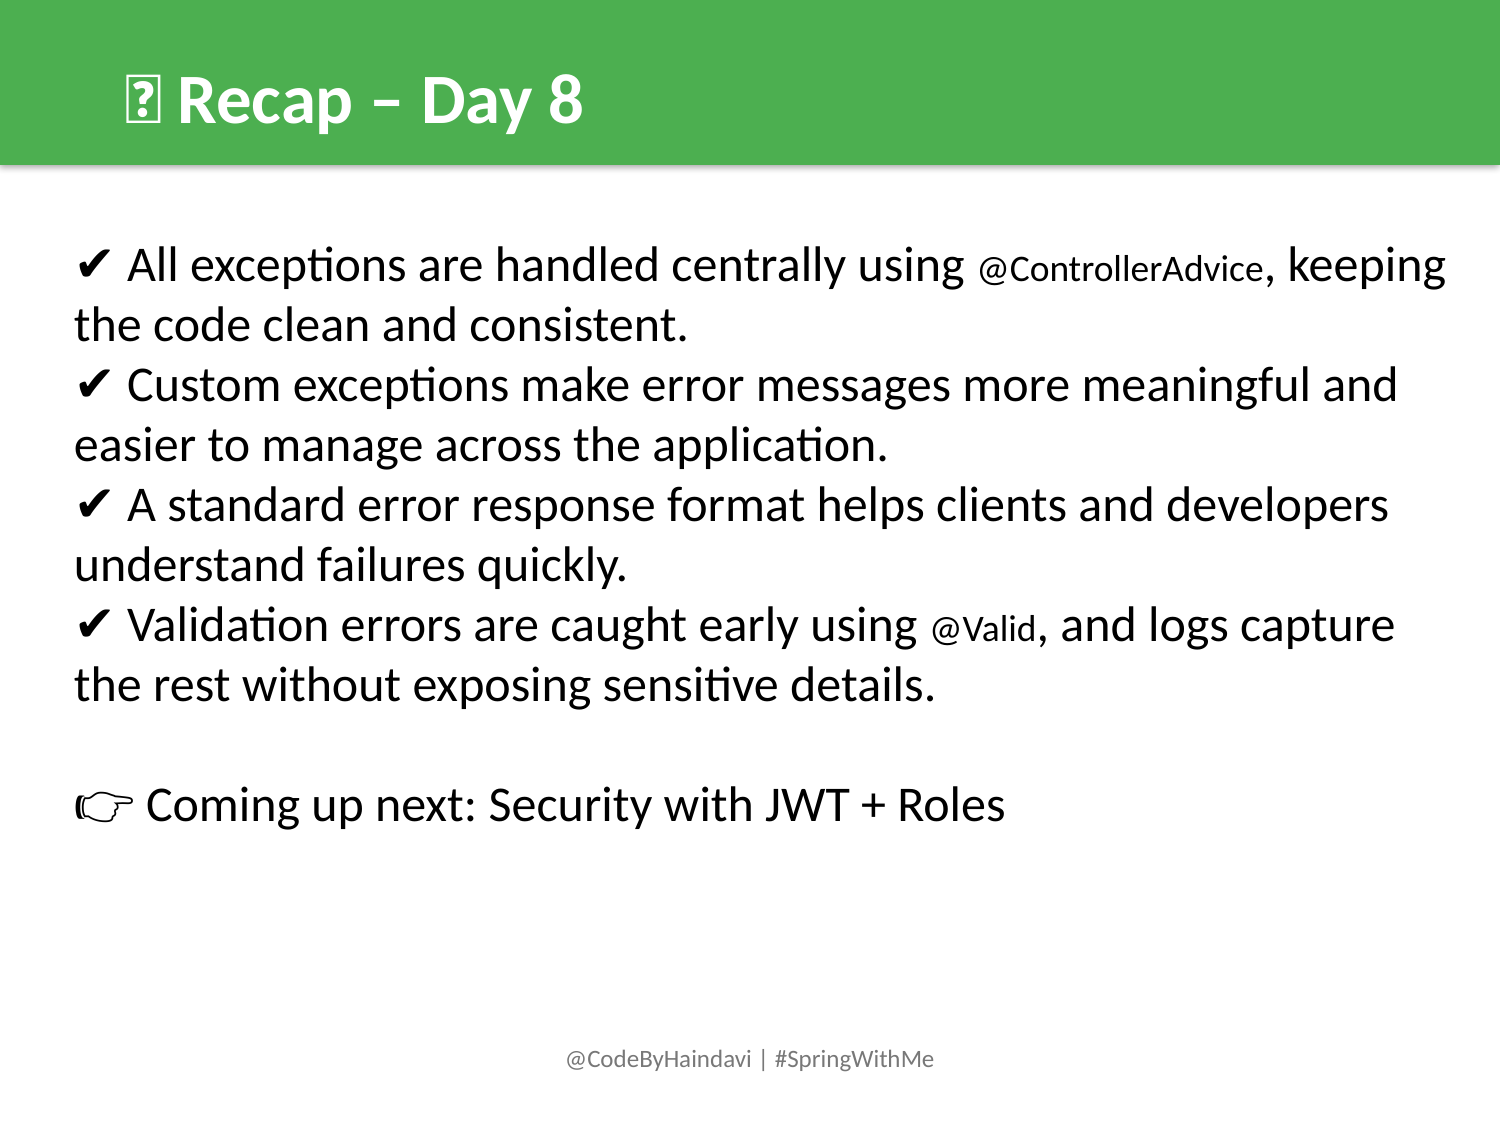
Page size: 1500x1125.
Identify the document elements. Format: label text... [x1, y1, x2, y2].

text_box ✔️ All exceptions are handled centrally using @ControllerAdvice, keeping the code clean and consistent. ✔️ Custom exceptions make error messages more meaningful and easier to manage across the application. ✔️ A standard error response format helps clients and developers understand failures quickly. ✔️ Validation errors are caught early using @Valid, and logs capture the rest without exposing sensitive details. 👉 Coming up next: Security with JWT + Roles [59, 223, 1485, 839]
text_box [0, 0, 1500, 166]
text_box @CodeByHaindavi | #SpringWithMe [549, 1035, 950, 1080]
text_box 📌 Recap – Day 8 [110, 44, 600, 145]
